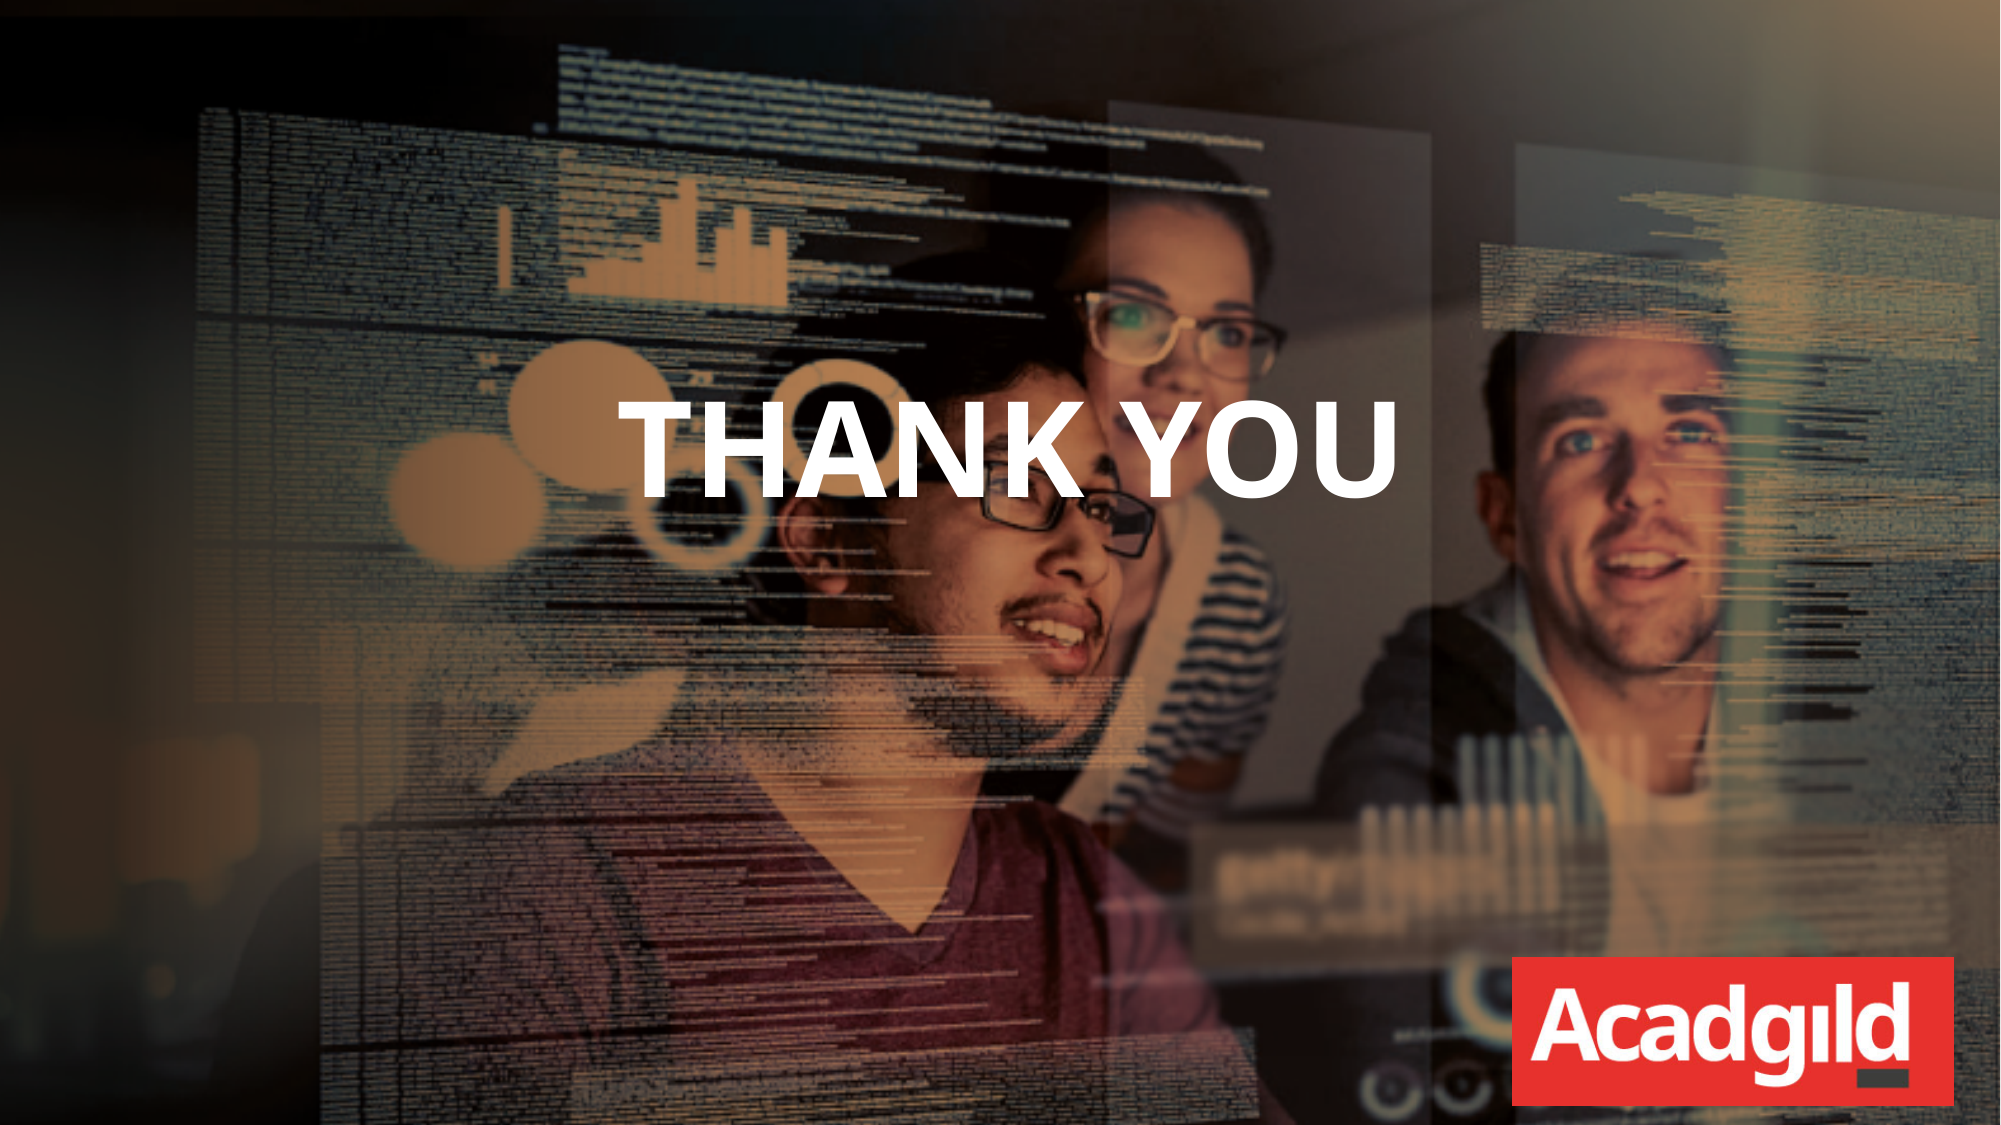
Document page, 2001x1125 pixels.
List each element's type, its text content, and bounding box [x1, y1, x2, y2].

picture [0, 0, 2001, 1125]
text_box THANK YOU [472, 268, 1551, 542]
